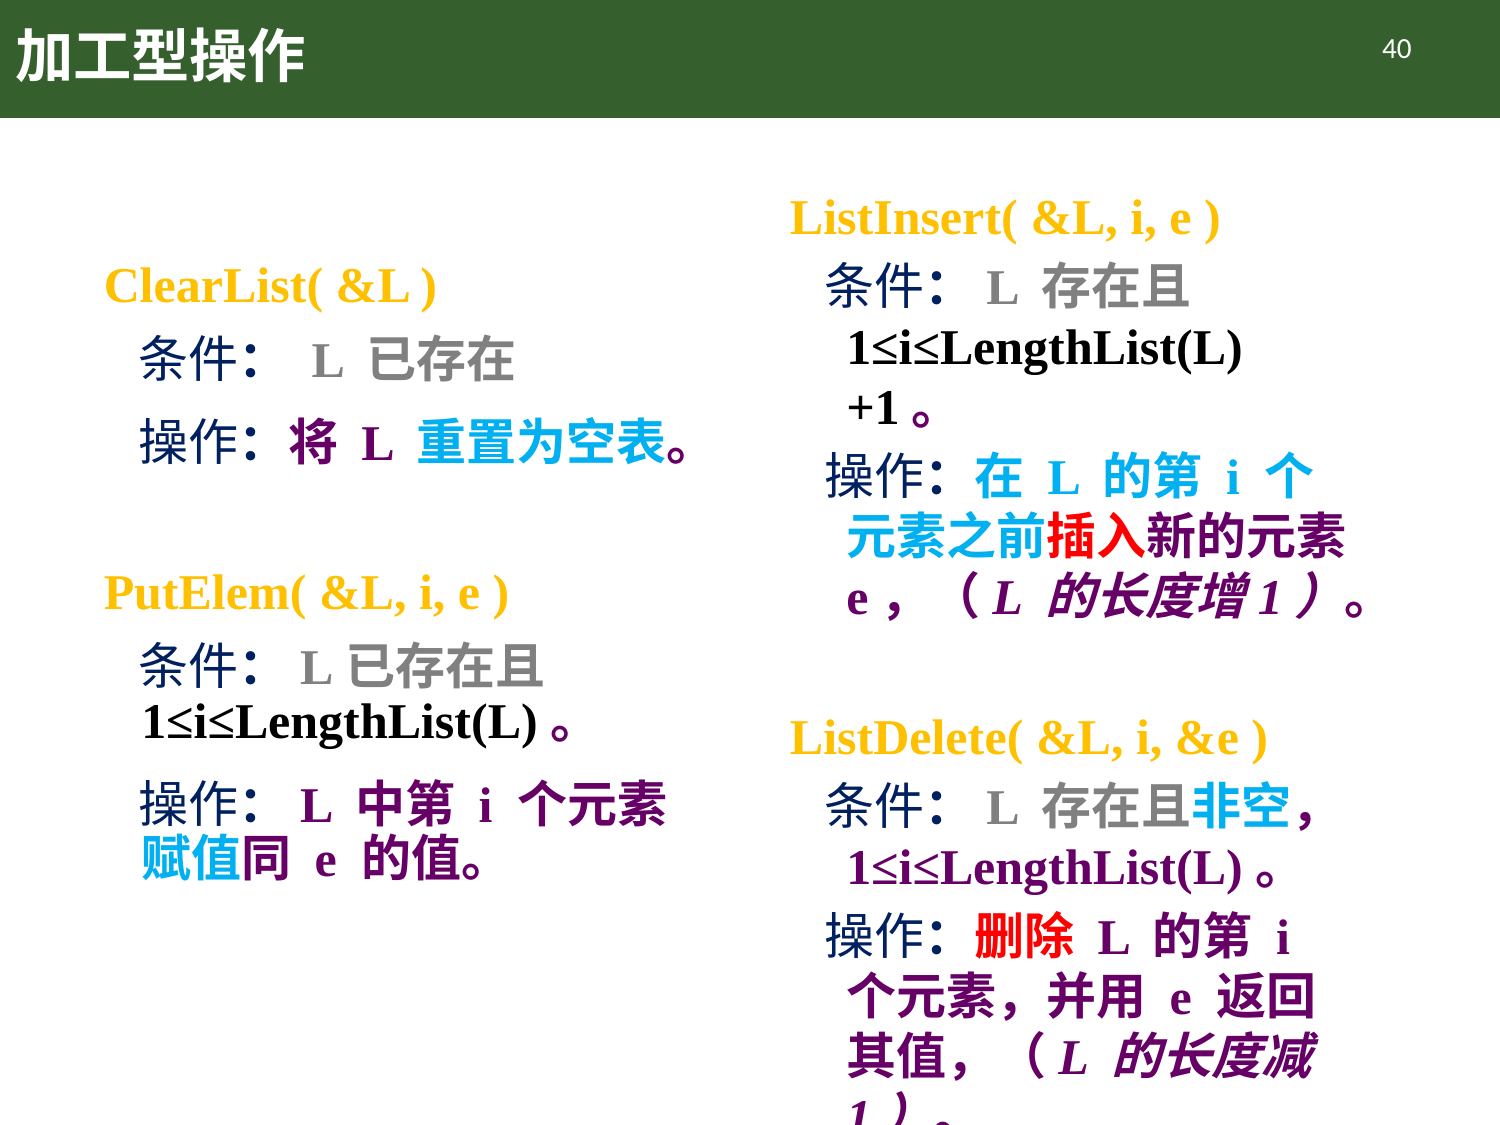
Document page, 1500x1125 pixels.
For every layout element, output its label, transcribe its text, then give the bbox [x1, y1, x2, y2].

slide_number 40 [1306, 21, 1487, 82]
title 加工型操作 [0, 0, 1294, 119]
text_box ListInsert( &L, i, e ) 条件：L 存在且1≤i≤LengthList(L)+1。 操作：在 L 的第 i 个元素之前插入新的元素 e，（L 的长度增1）。 ListDelete( &L, i, &e ) 条件：L 存在且非空，1≤i≤LengthList(L)。 操作：删除 L 的第 i 个元素，并用 e 返回其值，（L 的长度减1）。 [775, 177, 1373, 1064]
text_box ClearList( &L ) 条件： L 已存在 操作：将 L 重置为空表。 PutElem( &L, i, e ) 条件：L已存在且 1≤i≤LengthList(L)。 操作：L 中第 i 个元素 赋值同 e 的值。 [89, 251, 687, 945]
